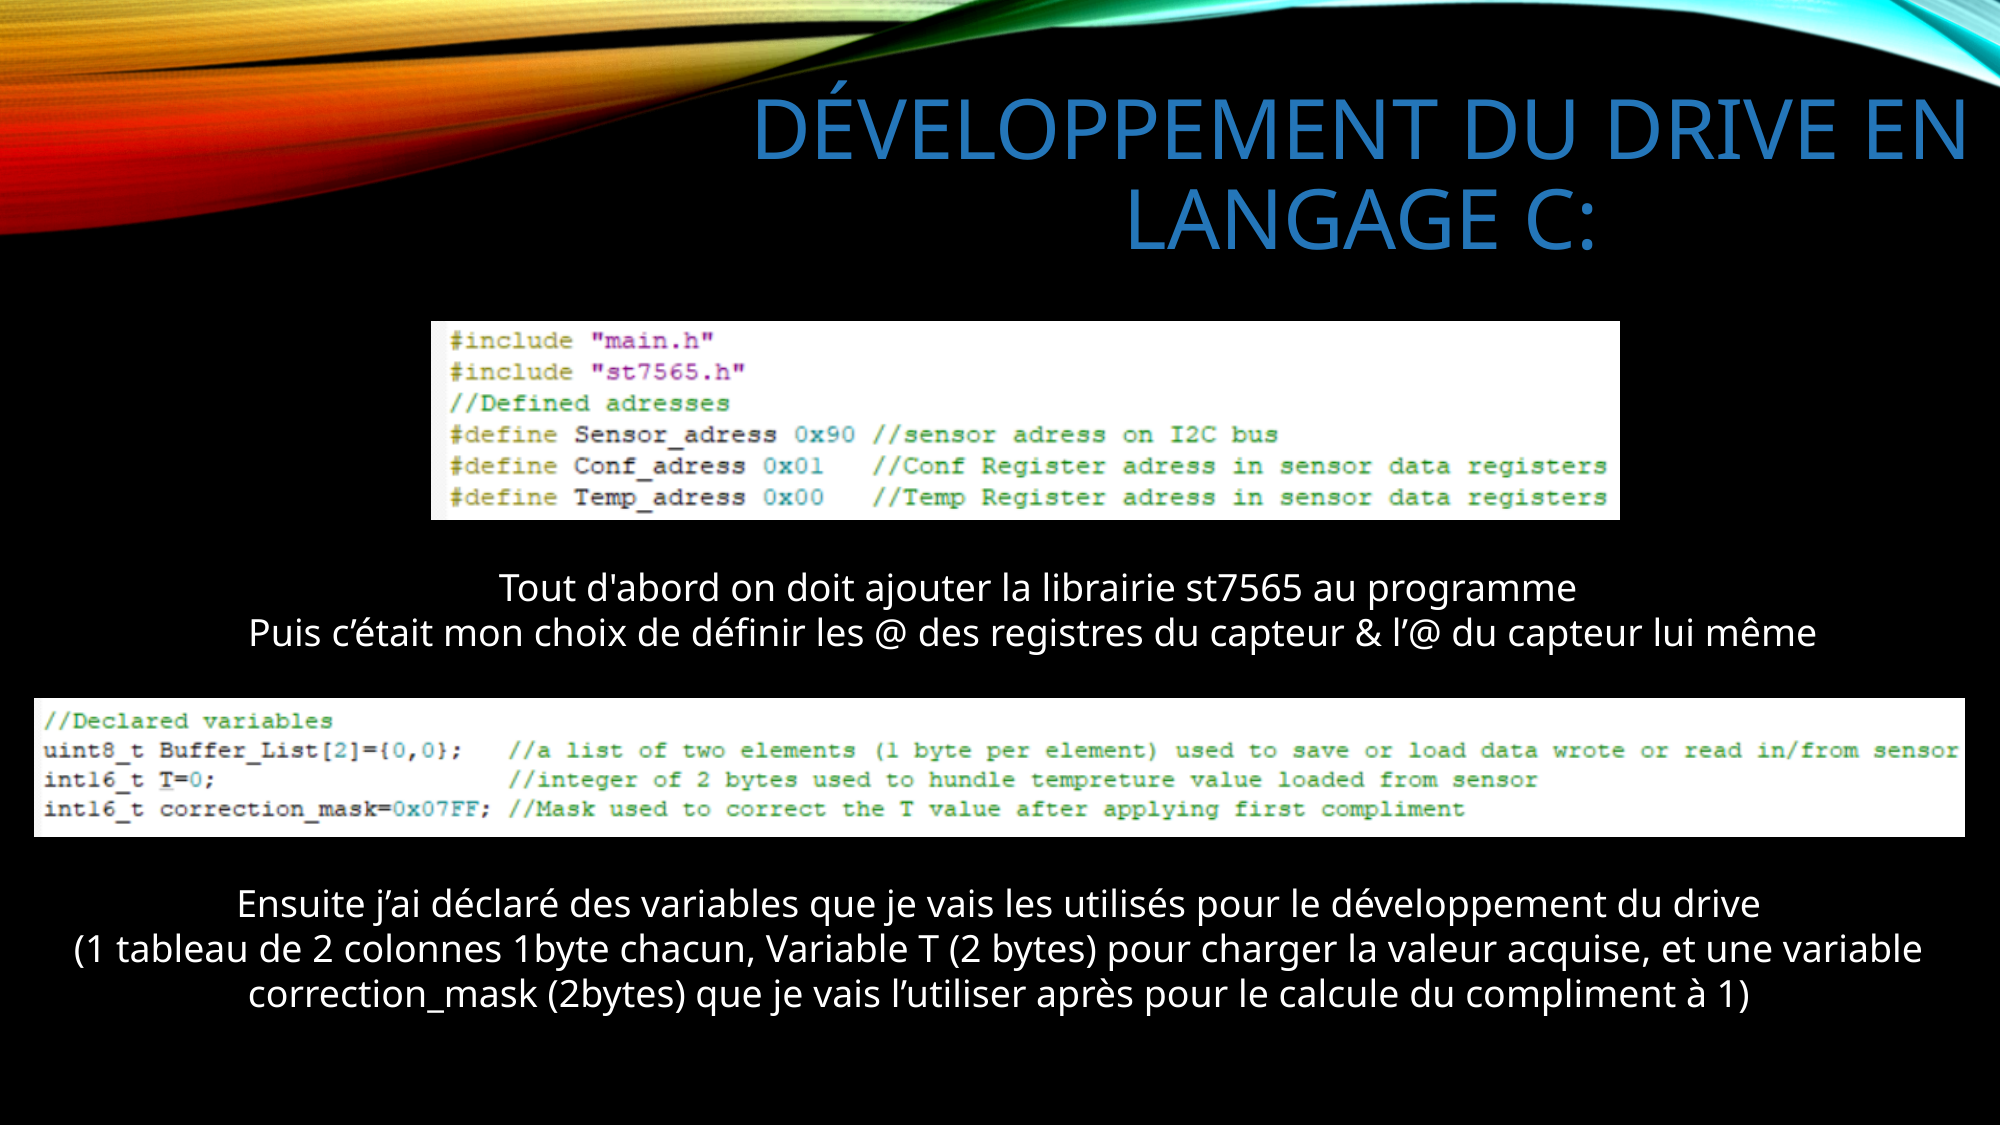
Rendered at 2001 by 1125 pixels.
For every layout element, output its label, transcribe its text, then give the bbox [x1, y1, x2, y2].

title Développement du drive en langage C: [654, 71, 2000, 284]
picture [0, 0, 2000, 237]
picture [33, 698, 1965, 837]
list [431, 320, 1621, 521]
text_box Ensuite j’ai déclaré des variables que je vais les utilisés pour le développement du drive (1 tableau de 2 colonnes 1byte chacun, Variable T (2 bytes) pour charger la valeur acquise, et une variable correction_mask (2bytes) que je vais l’utiliser après pour le calcule du compliment à 1) [17, 872, 1982, 1023]
text_box Tout d'abord on doit ajouter la librairie st7565 au programme Puis c’était mon choix de définir les @ des registres du capteur & l’@ du capteur lui même [233, 556, 1844, 661]
